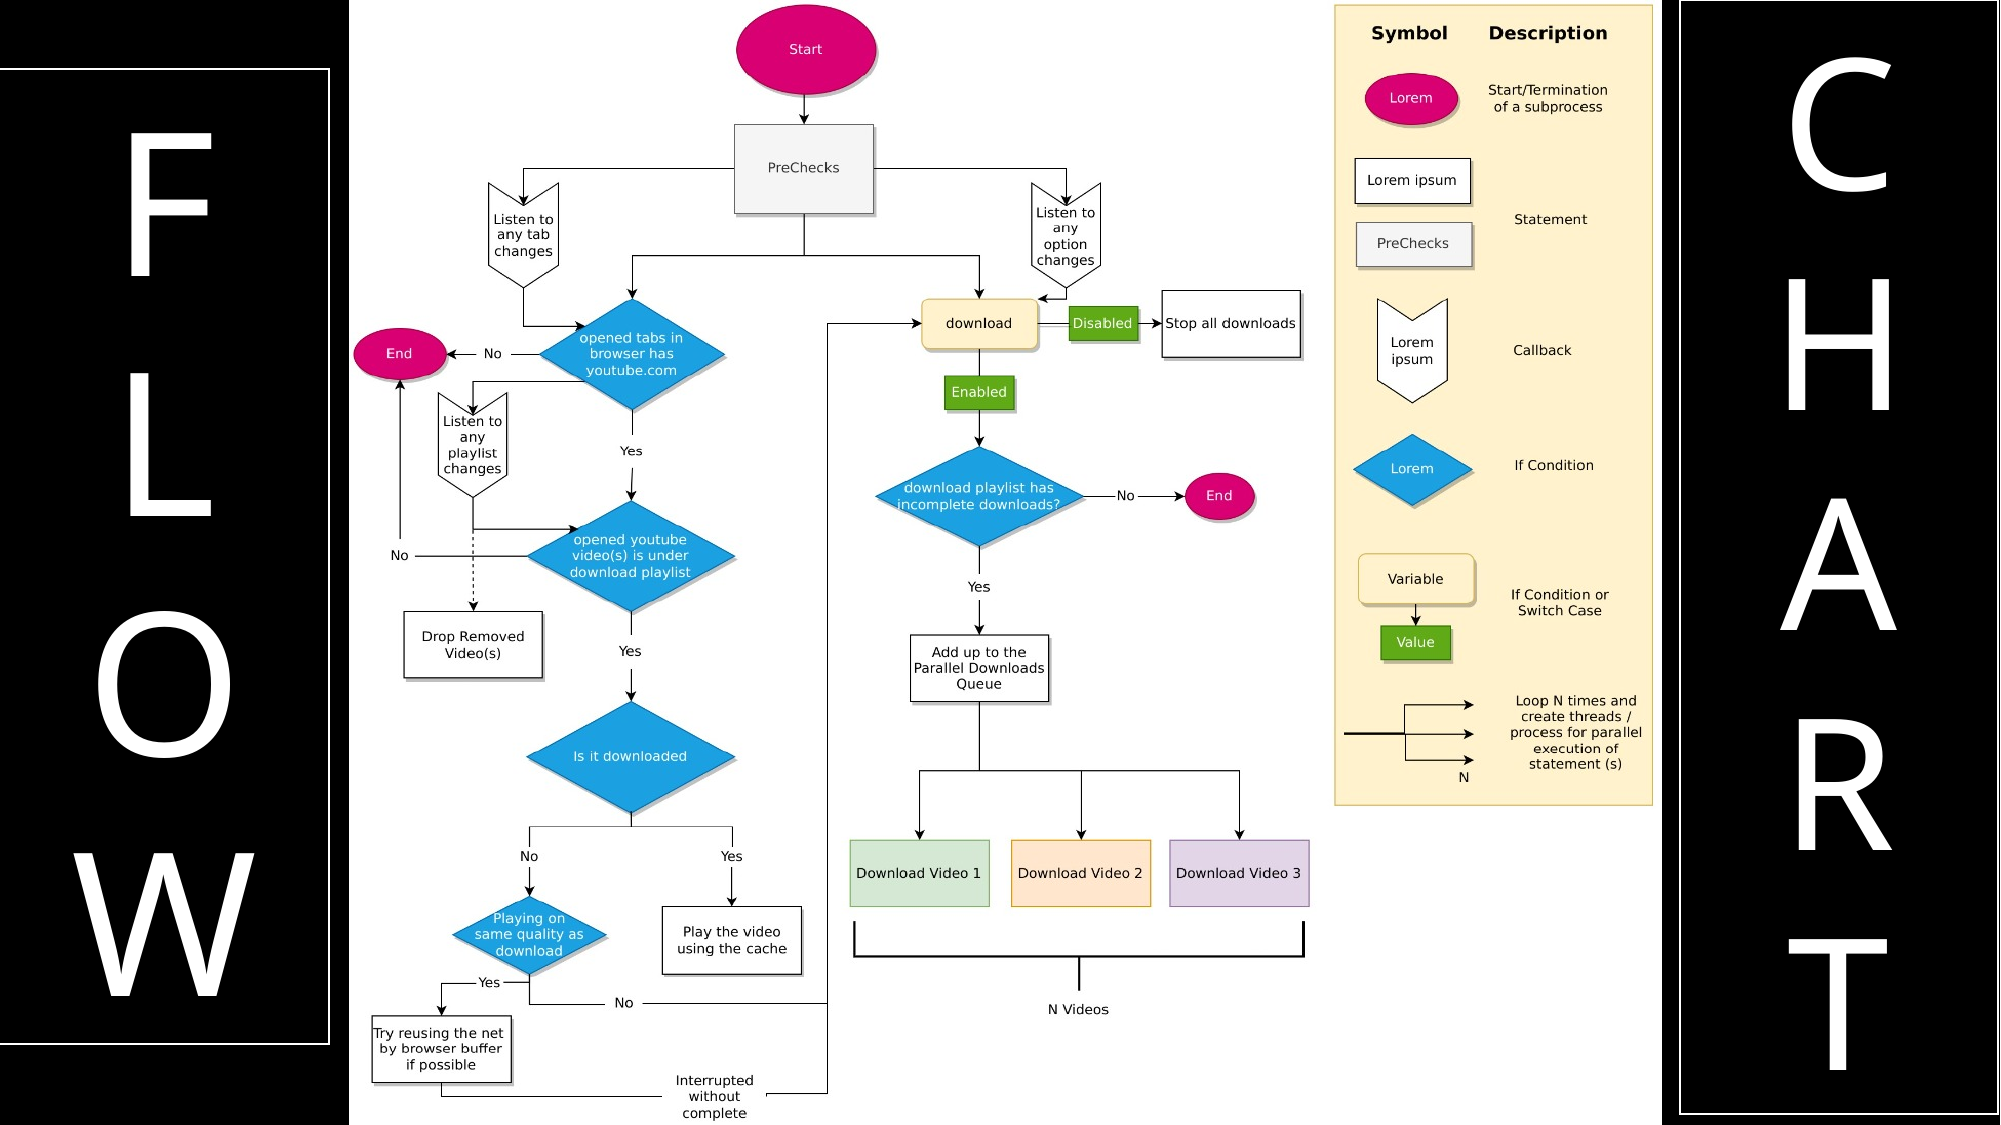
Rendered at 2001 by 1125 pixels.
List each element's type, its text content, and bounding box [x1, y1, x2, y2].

picture [348, 0, 1662, 1125]
text_box C H A R T [1679, 0, 1999, 1115]
text_box F L O W [0, 68, 330, 1045]
